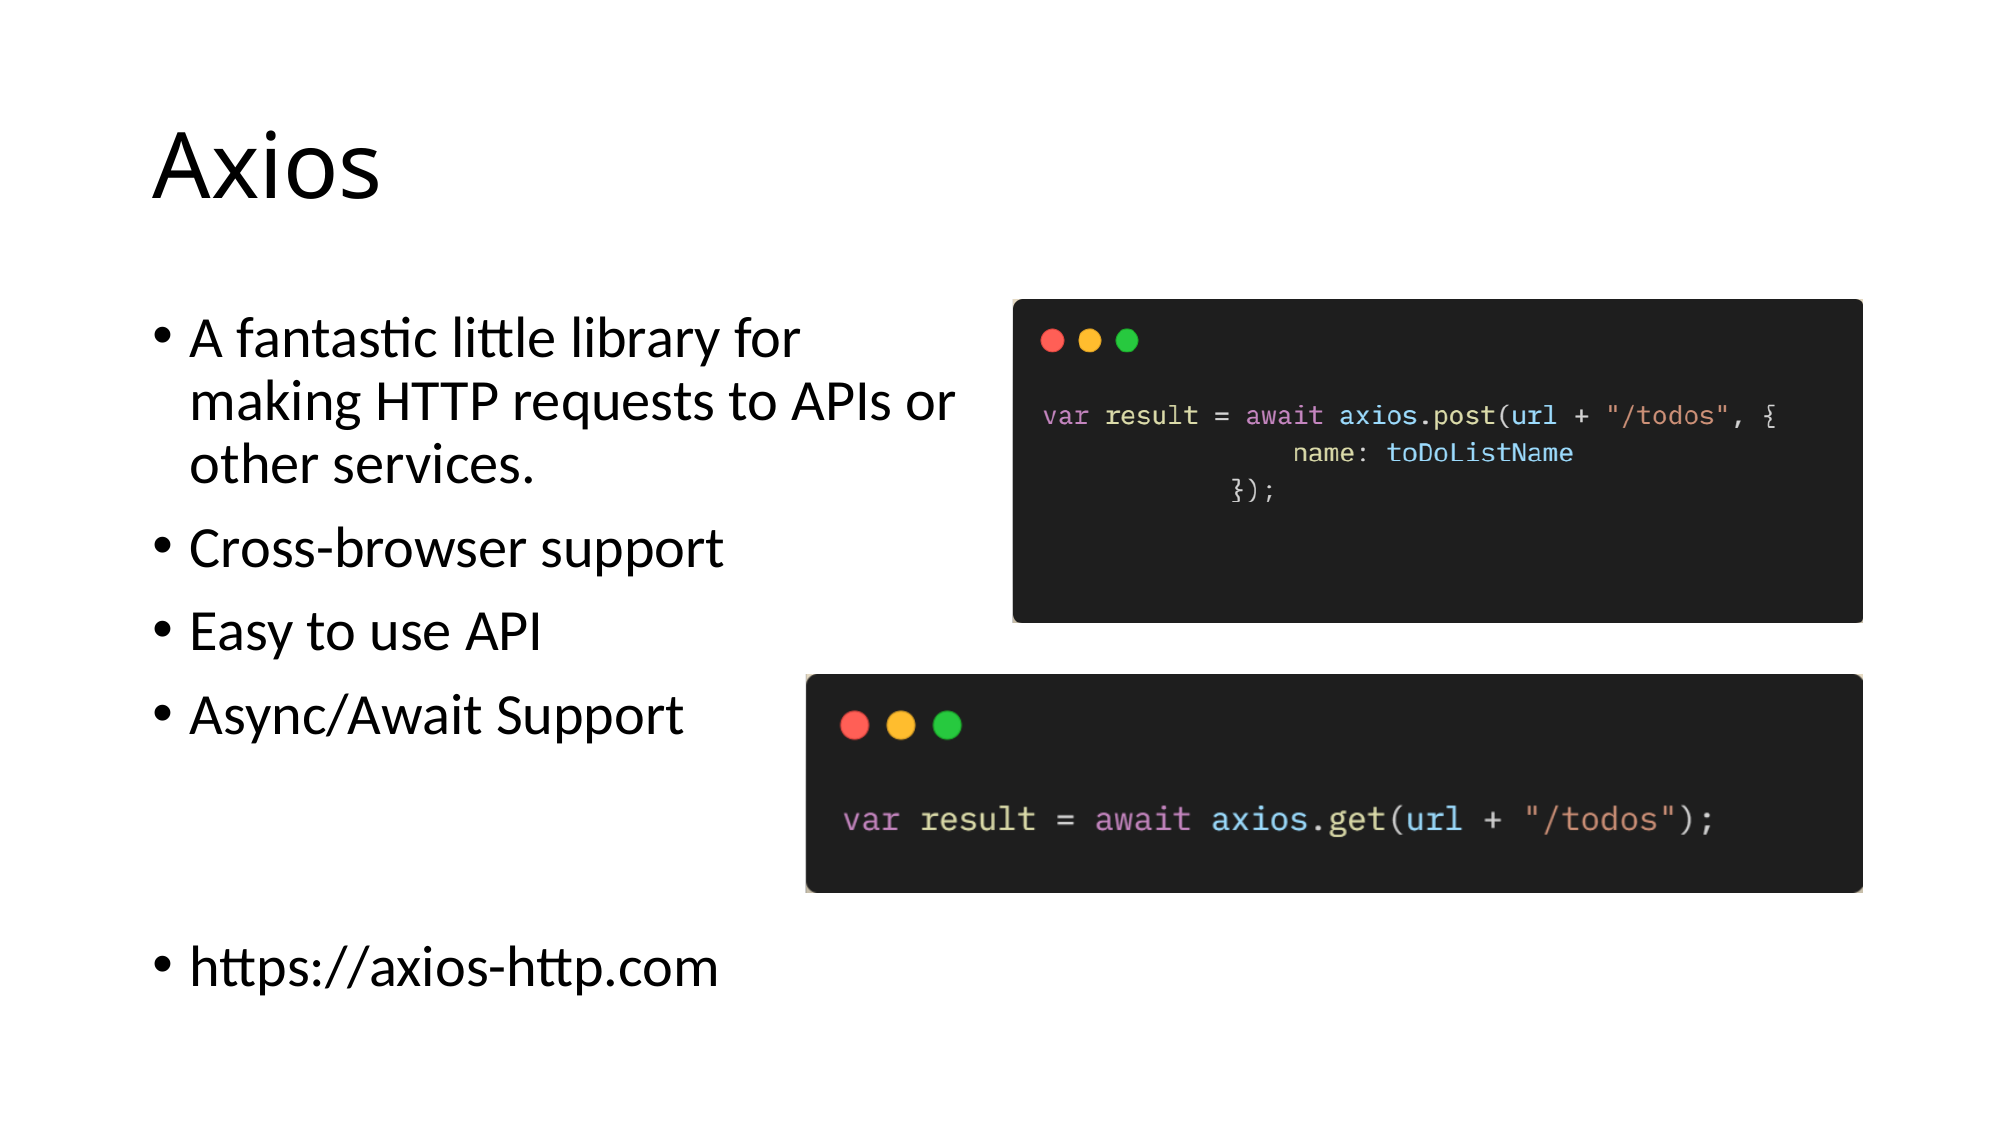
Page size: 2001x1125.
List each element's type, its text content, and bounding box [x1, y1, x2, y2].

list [1012, 299, 1863, 624]
title Axios [137, 59, 1863, 278]
list A fantastic little library for making HTTP requests to APIs or other services. Cross-browser support Easy to use API Async/Await Support https://axios-http.com [137, 299, 988, 1014]
picture [805, 674, 1863, 893]
